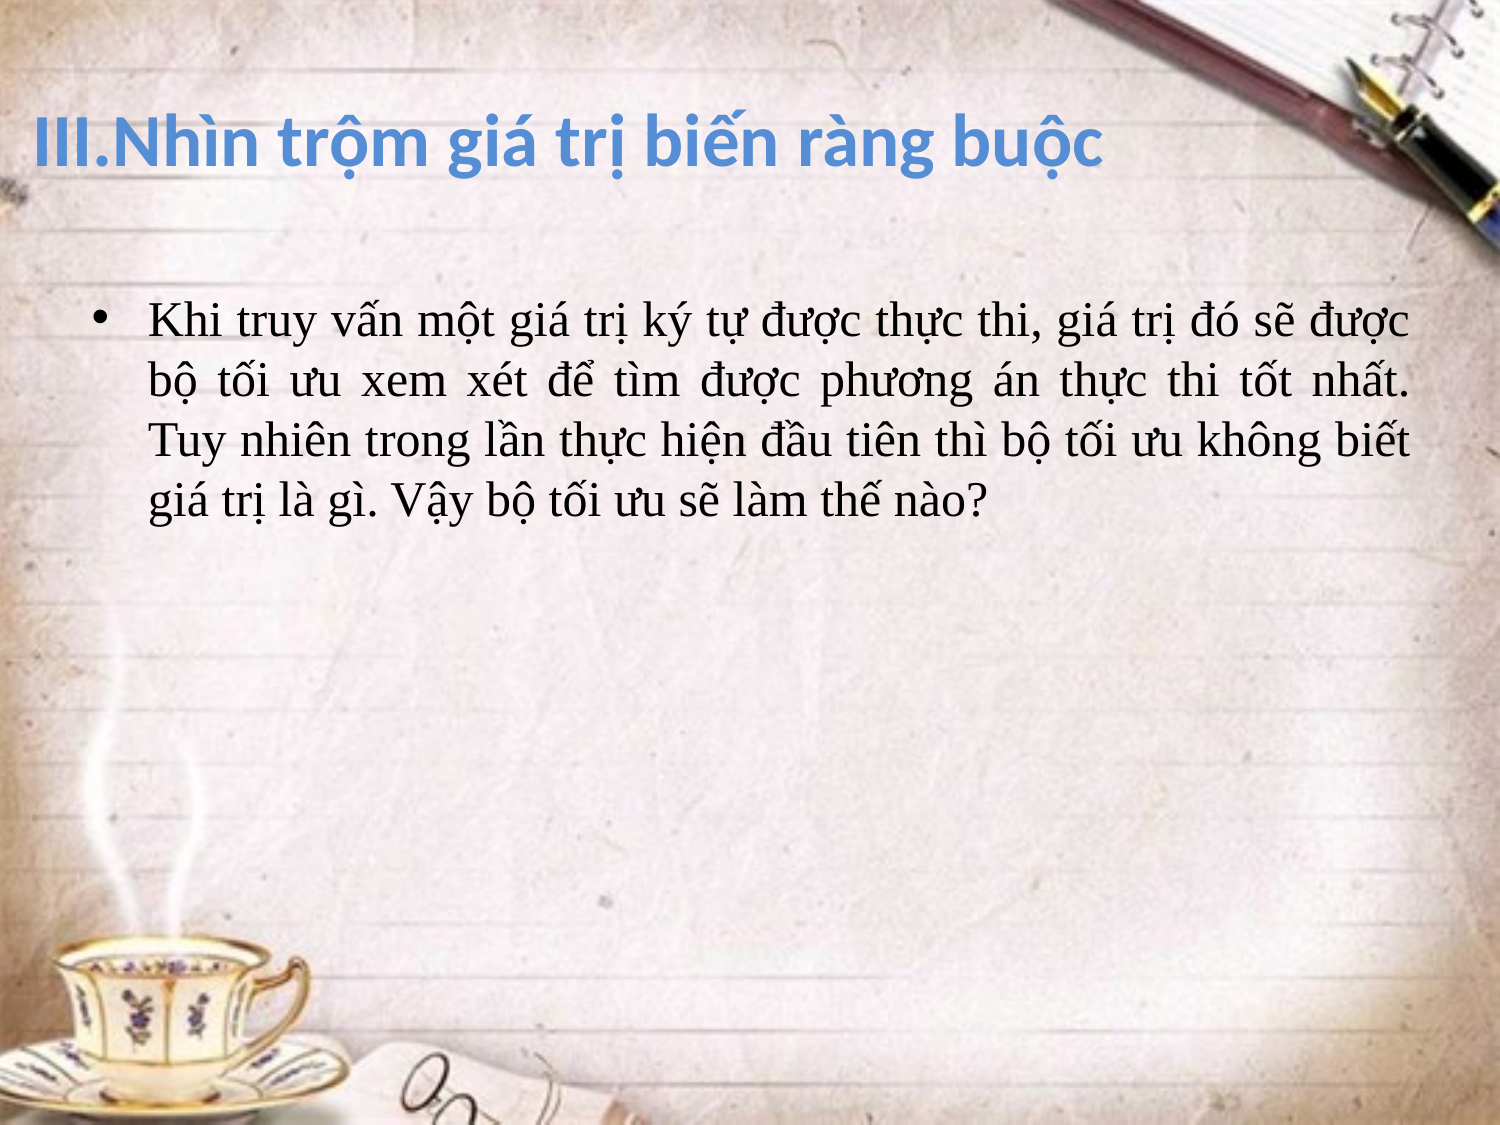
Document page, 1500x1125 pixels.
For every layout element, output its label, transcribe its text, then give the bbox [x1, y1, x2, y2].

list Khi truy vấn một giá trị ký tự được thực thi, giá trị đó sẽ được bộ tối ưu xem xét để tìm được phương án thực thi tốt nhất. Tuy nhiên trong lần thực hiện đầu tiên thì bộ tối ưu không biết giá trị là gì. Vậy bộ tối ưu sẽ làm thế nào? [76, 278, 1427, 686]
title III.Nhìn trộm giá trị biến ràng buộc [17, 42, 1368, 231]
picture [0, 0, 1500, 1125]
